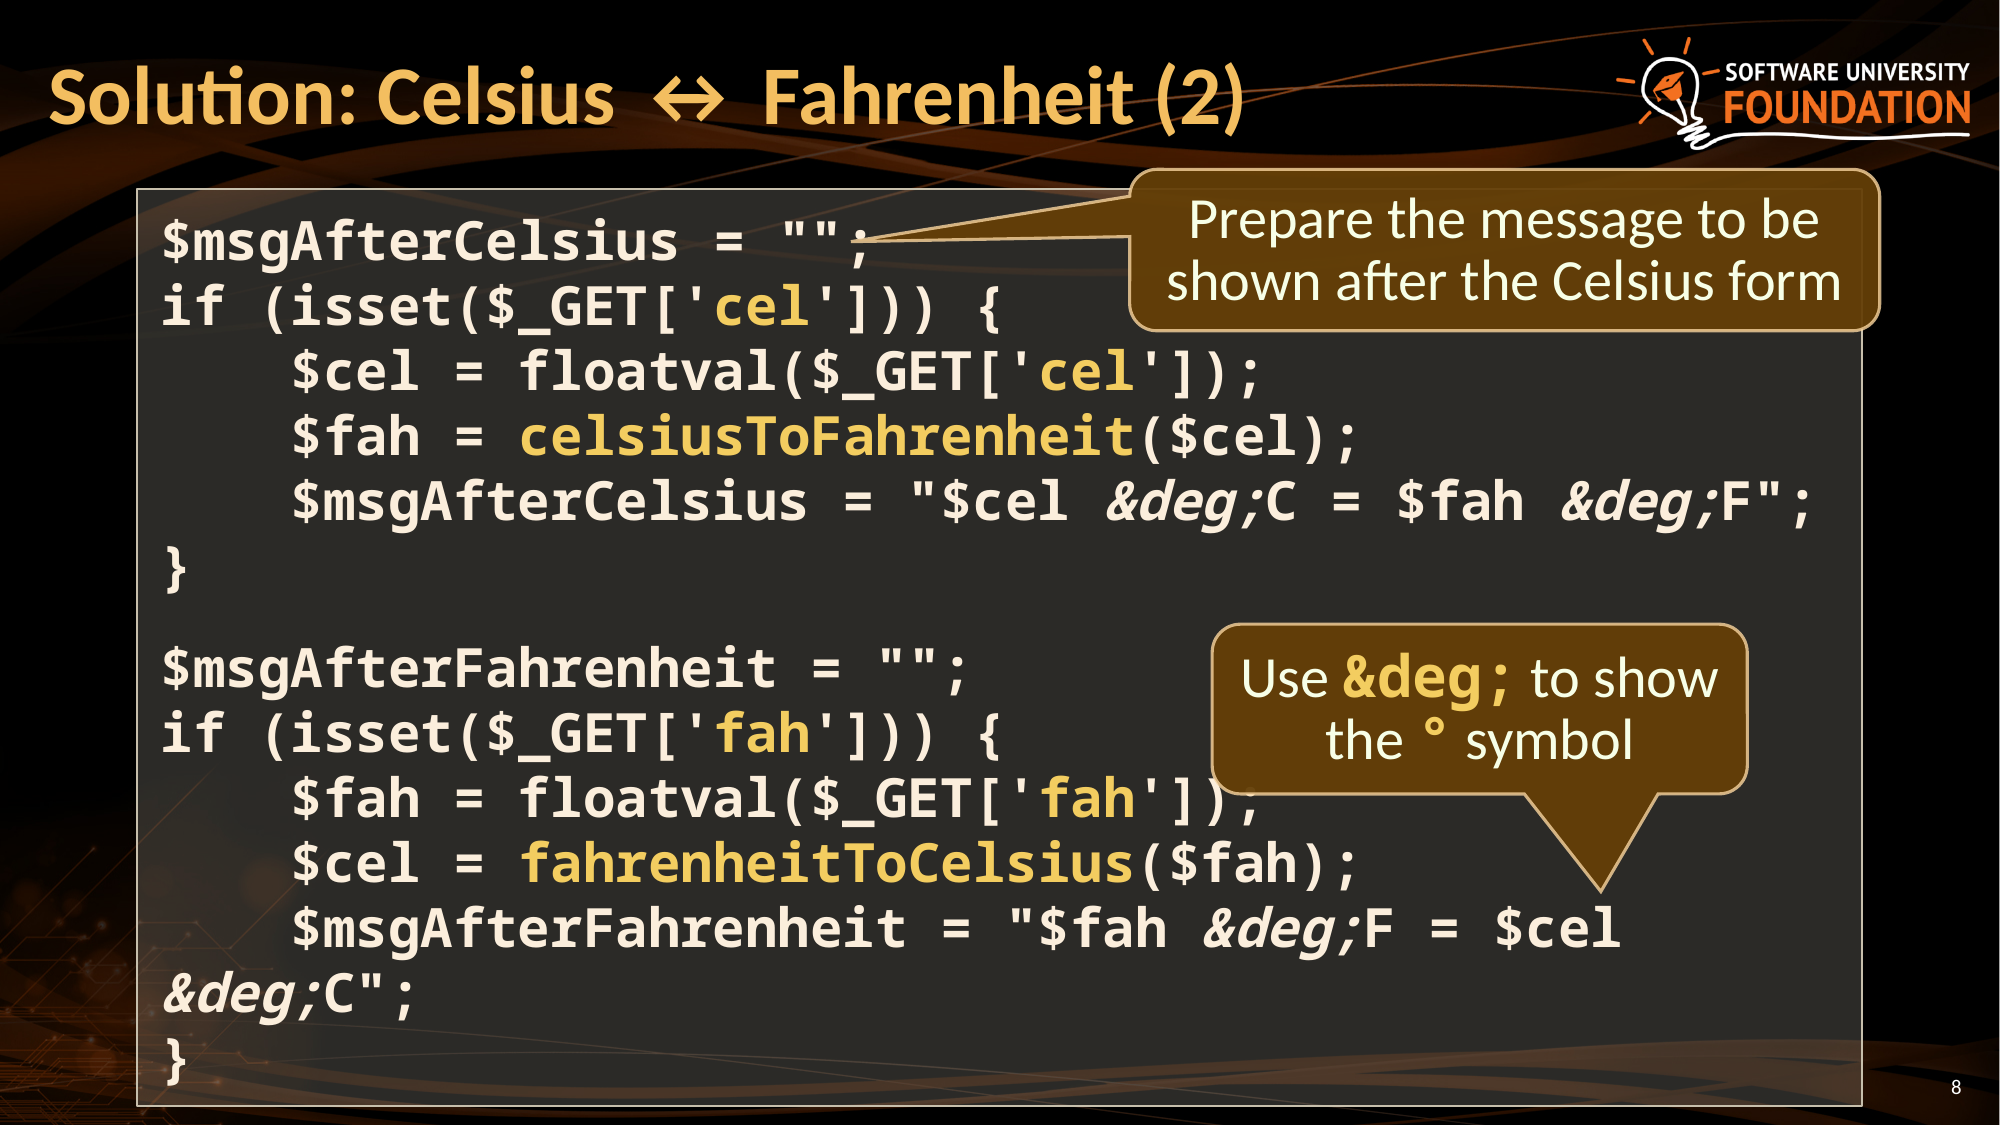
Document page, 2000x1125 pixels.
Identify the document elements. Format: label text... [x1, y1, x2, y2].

title Solution: Celsius ↔ Fahrenheit (2) [30, 6, 1602, 189]
text_box $msgAfterCelsius = ""; if (isset($_GET['cel'])) { $cel = floatval($_GET['cel']); $fah = celsiusToFahrenheit($cel); $msgAfterCelsius = "$cel &deg;C = $fah &deg;F"; } $msgAfterFahrenheit = ""; if (isset($_GET['fah'])) { $fah = floatval($_GET['fah']); $cel = fahrenheitToCelsius($fah); $msgAfterFahrenheit = "$fah &deg;F = $cel &deg;C"; } [137, 188, 1863, 1107]
picture [0, 0, 2000, 1125]
text_box Prepare the message to be shown after the Celsius form [850, 168, 1881, 332]
slide_number 8 [1897, 1070, 1968, 1103]
text_box Use &deg; to show the ° symbol [1211, 623, 1749, 894]
